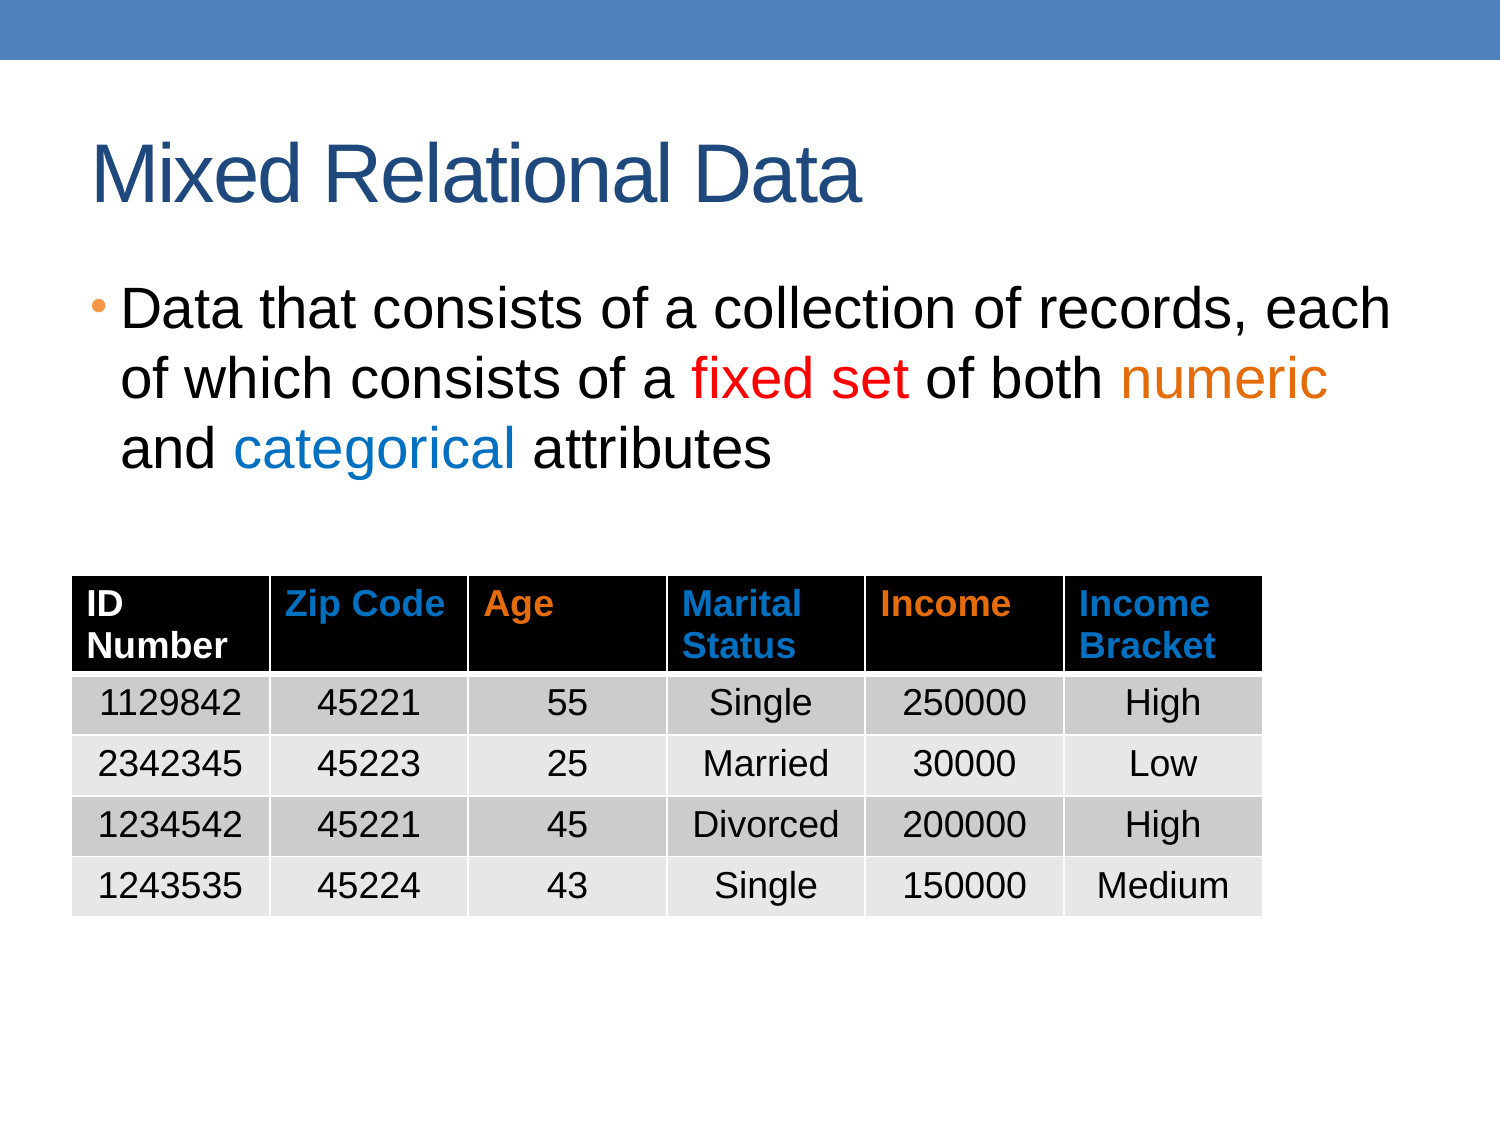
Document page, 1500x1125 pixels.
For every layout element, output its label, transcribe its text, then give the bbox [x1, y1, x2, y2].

table_cell 250000 [866, 677, 1063, 734]
table_cell 1243535 [72, 857, 269, 916]
table_cell Single [668, 677, 864, 734]
table_header ID Number [72, 576, 269, 671]
table_header Zip Code [271, 576, 467, 671]
table_cell Divorced [668, 797, 864, 856]
table_header Age [469, 576, 666, 671]
table_header Income [866, 576, 1063, 671]
table_cell Single [668, 857, 864, 916]
table_cell High [1065, 677, 1262, 734]
table_cell 1129842 [72, 677, 269, 734]
table_cell 45221 [271, 677, 467, 734]
table_cell 150000 [866, 857, 1063, 916]
table_cell 25 [469, 736, 666, 795]
table_cell 45221 [271, 797, 467, 856]
table_cell 45223 [271, 736, 467, 795]
table_cell 1234542 [72, 797, 269, 856]
table_cell High [1065, 797, 1262, 856]
table_cell 55 [469, 677, 666, 734]
table_cell 2342345 [72, 736, 269, 795]
table_cell 45224 [271, 857, 467, 916]
table_header Marital Status [668, 576, 864, 671]
table_header Income Bracket [1065, 576, 1262, 671]
title Mixed Relational Data [75, 87, 1425, 250]
table_cell Low [1065, 736, 1262, 795]
table_cell 43 [469, 857, 666, 916]
table_cell 30000 [866, 736, 1063, 795]
table_cell Medium [1065, 857, 1262, 916]
list Data that consists of a collection of records, each of which consists of a fixed set of both numeric and categorical attributes [75, 262, 1425, 1063]
table_cell 200000 [866, 797, 1063, 856]
table_cell 45 [469, 797, 666, 856]
table_cell Married [668, 736, 864, 795]
